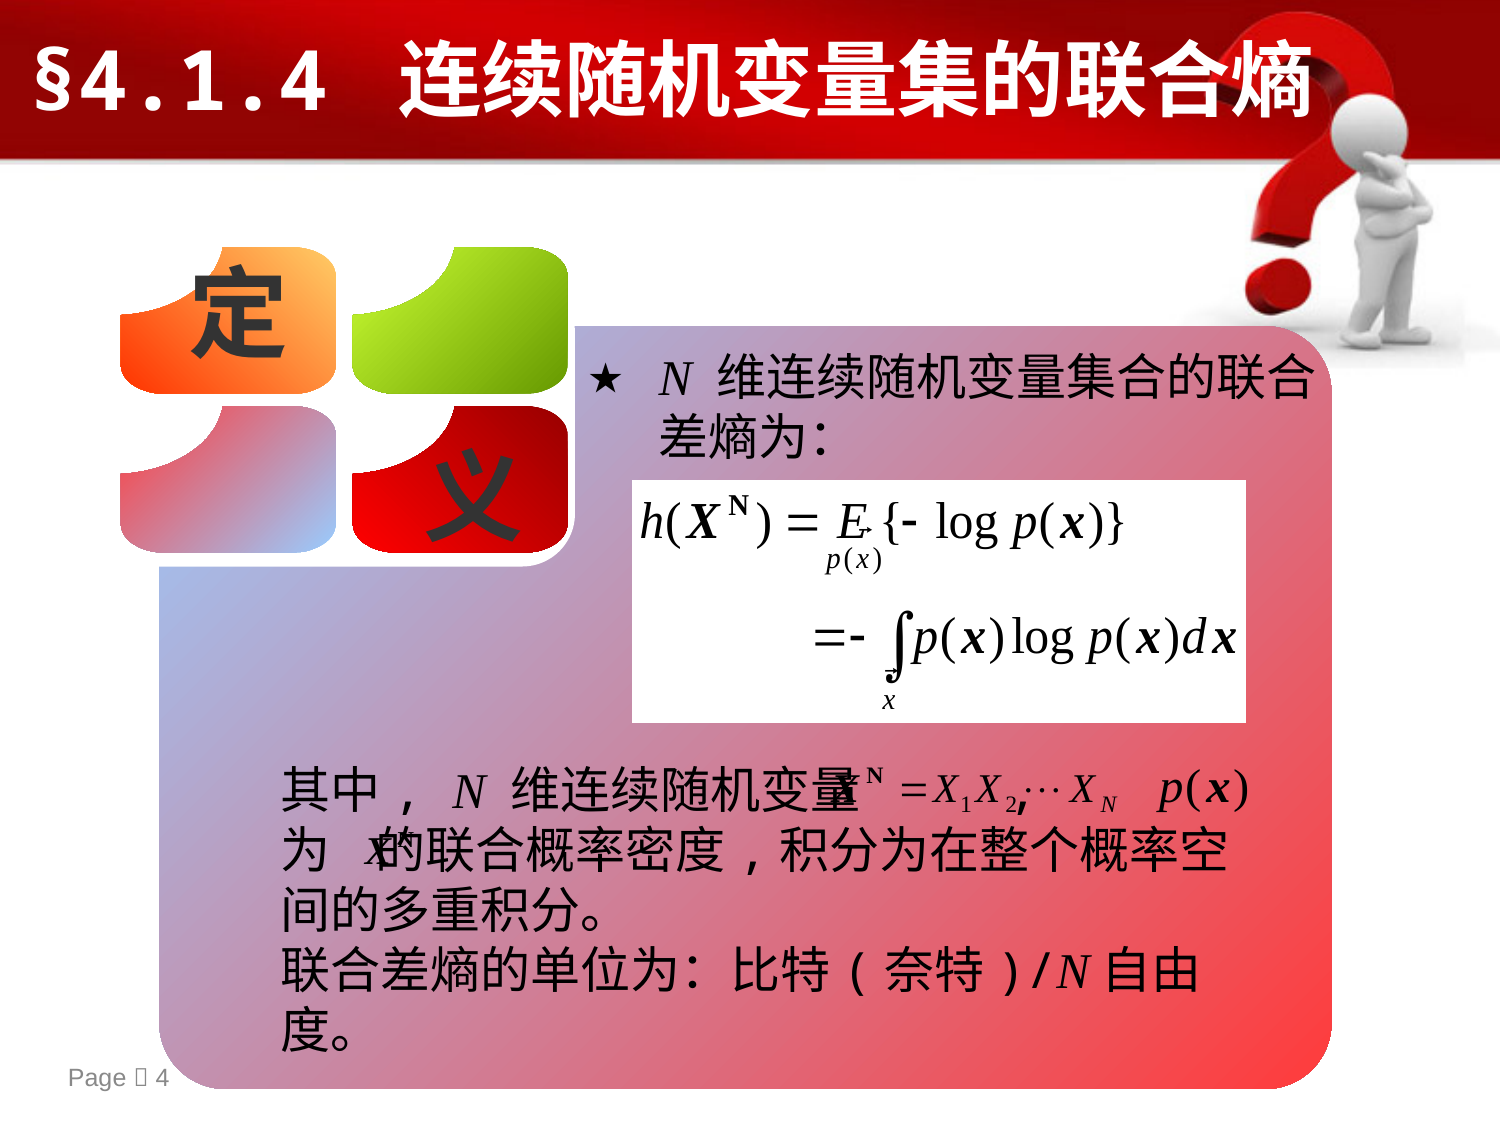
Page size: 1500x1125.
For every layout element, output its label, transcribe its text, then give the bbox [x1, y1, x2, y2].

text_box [355, 822, 422, 872]
text_box Page  4 [53, 1046, 404, 1107]
text_box [120, 406, 336, 553]
text_box 其中, N 维连续随机变量 , 为 的联合概率密度,积分为在整个概率空间的多重积分。 联合差熵的单位为：比特(奈特)/N自由度。 [265, 751, 643, 1125]
text_box [352, 460, 408, 553]
text_box [159, 498, 643, 1046]
text_box [120, 248, 336, 394]
text_box [88, 279, 575, 567]
text_box N 维连续随机变量集合的联合差熵为： [643, 498, 1341, 1125]
text_box [447, 406, 568, 552]
text_box ★ [574, 328, 1341, 498]
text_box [631, 479, 1247, 723]
text_box 义 [408, 426, 538, 561]
picture [0, 0, 1500, 1125]
text_box 定 [173, 242, 304, 378]
text_box [352, 247, 568, 394]
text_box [1145, 758, 1260, 823]
text_box §4.1.4 连续随机变量集的联合熵 [13, 23, 1388, 131]
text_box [821, 757, 1129, 823]
